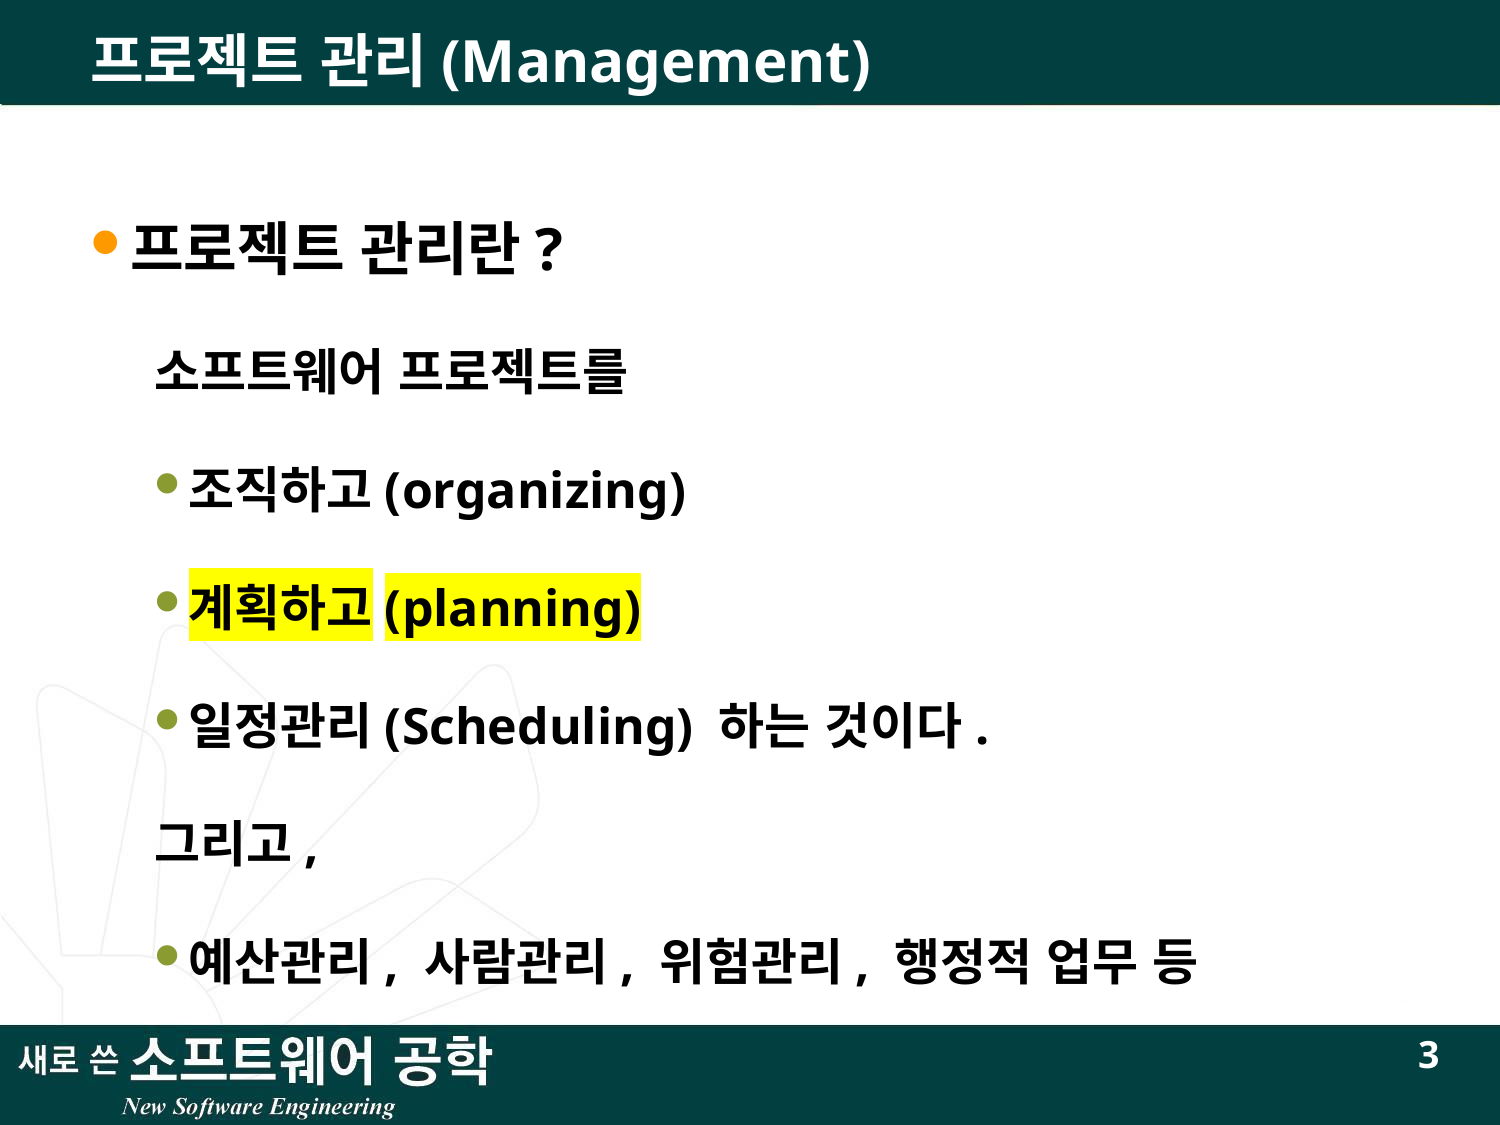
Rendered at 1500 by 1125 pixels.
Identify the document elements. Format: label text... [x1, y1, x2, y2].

list 프로젝트 관리란? 소프트웨어 프로젝트를 조직하고(organizing) 계획하고(planning) 일정관리(Scheduling) 하는 것이다. 그리고, 예산관리, 사람관리, 위험관리, 행정적 업무 등 [74, 148, 1426, 1006]
picture [0, 0, 1500, 1125]
slide_number 3 [1104, 1023, 1455, 1102]
title 프로젝트 관리(Management) [74, 13, 1426, 106]
